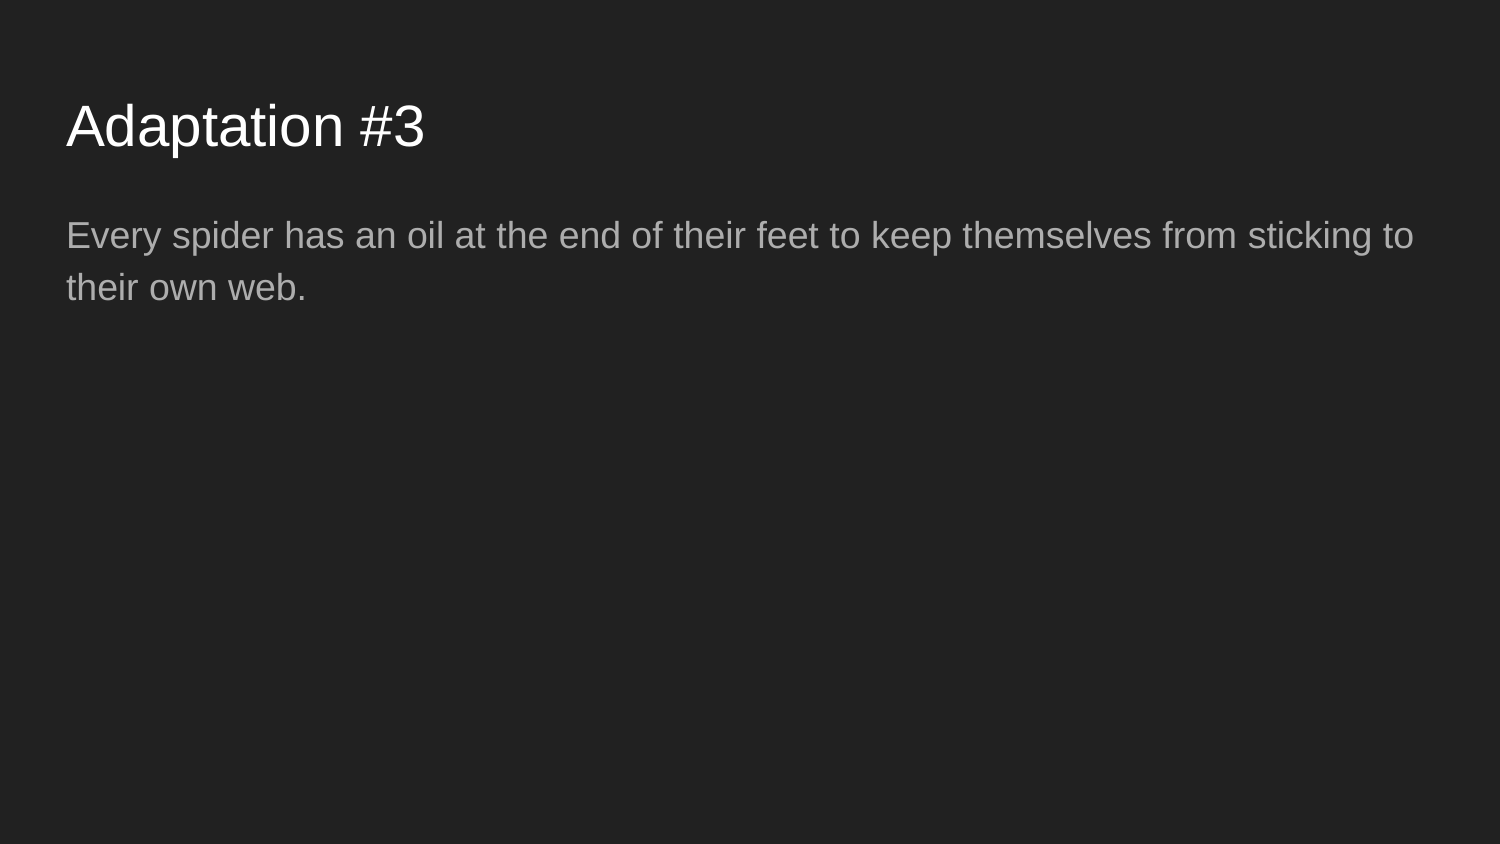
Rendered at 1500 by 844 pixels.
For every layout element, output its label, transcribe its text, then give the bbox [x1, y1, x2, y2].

list Every spider has an oil at the end of their feet to keep themselves from sticking to their own web. [51, 189, 1449, 750]
title Adaptation #3 [51, 72, 1449, 167]
